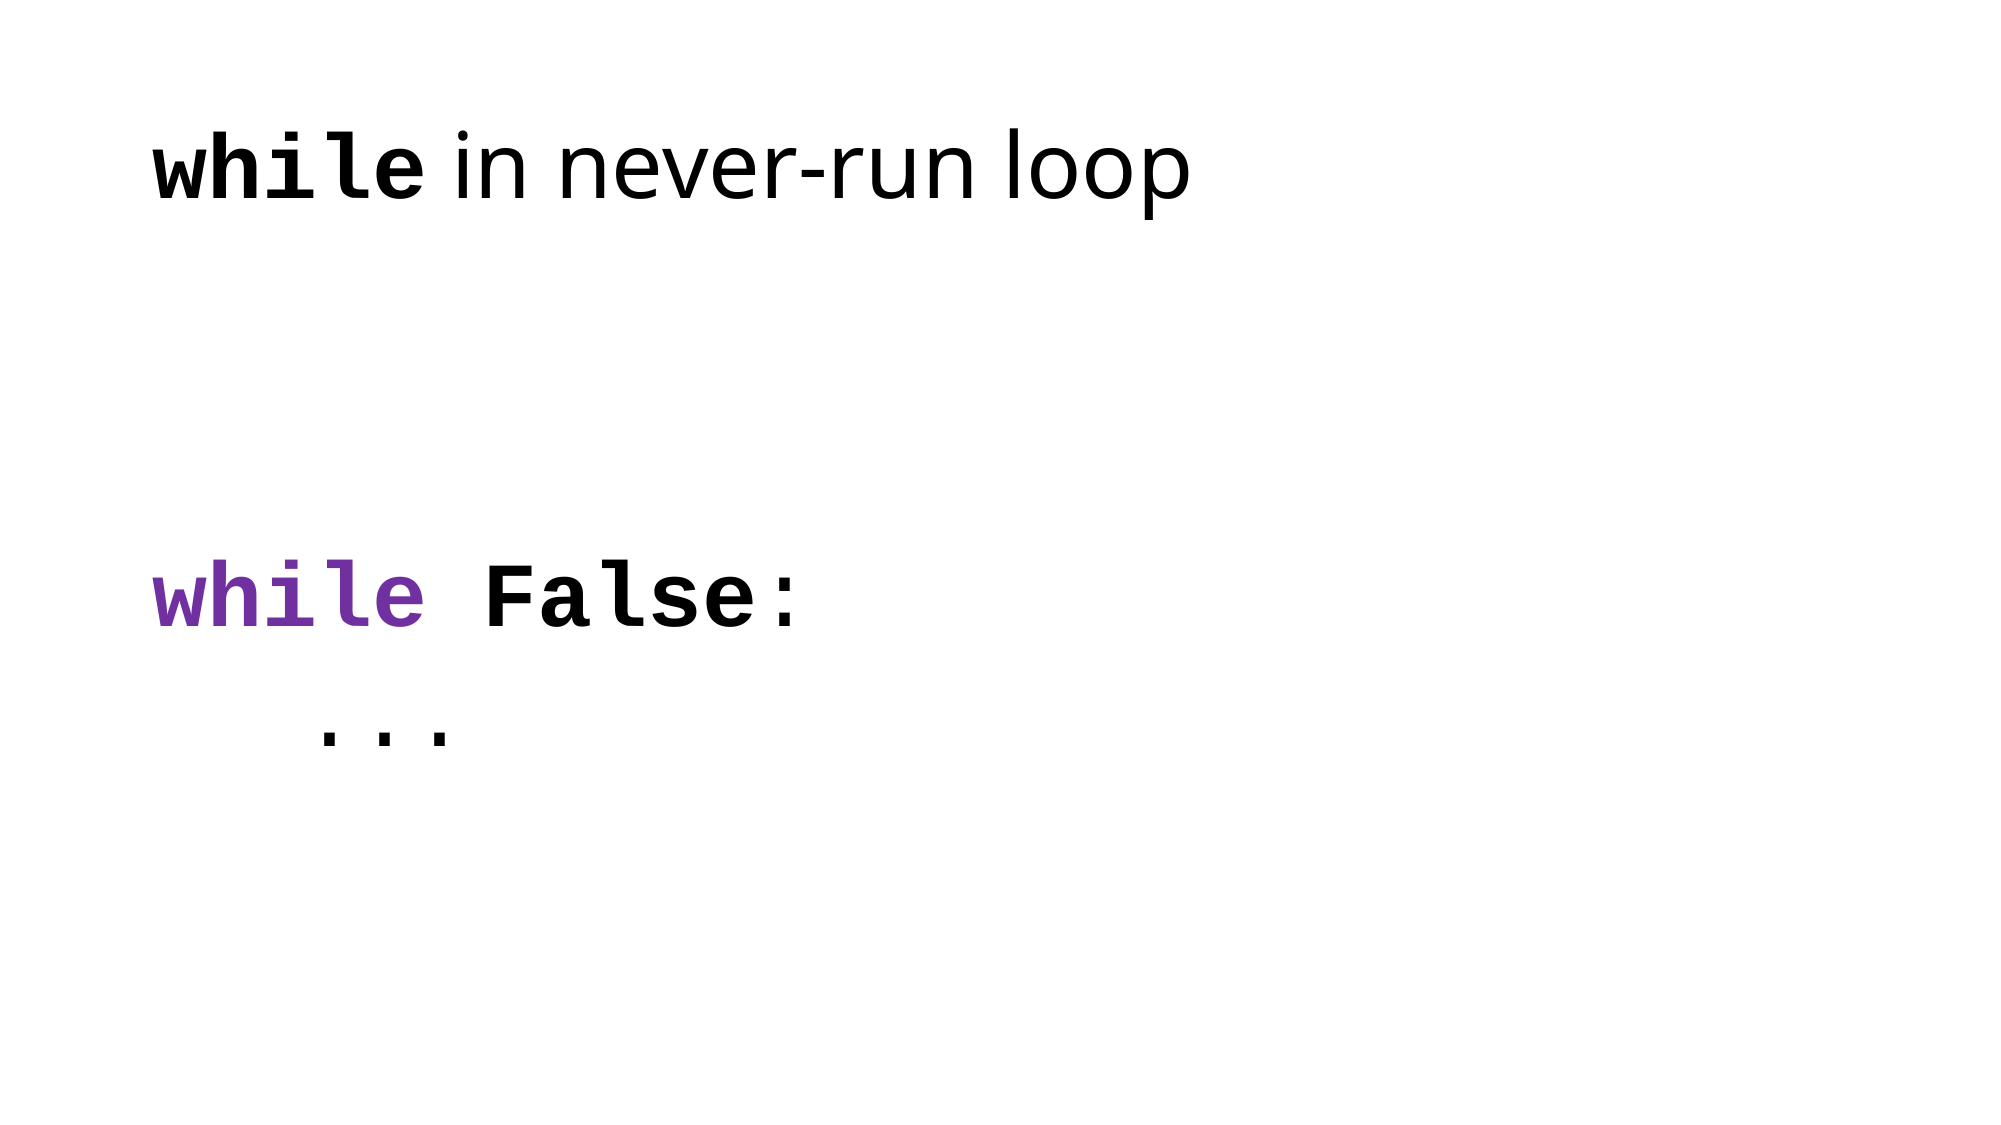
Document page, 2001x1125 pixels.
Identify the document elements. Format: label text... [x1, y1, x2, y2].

title while in never-run loop [137, 59, 1863, 278]
text_box while False: ... [137, 299, 1772, 1014]
